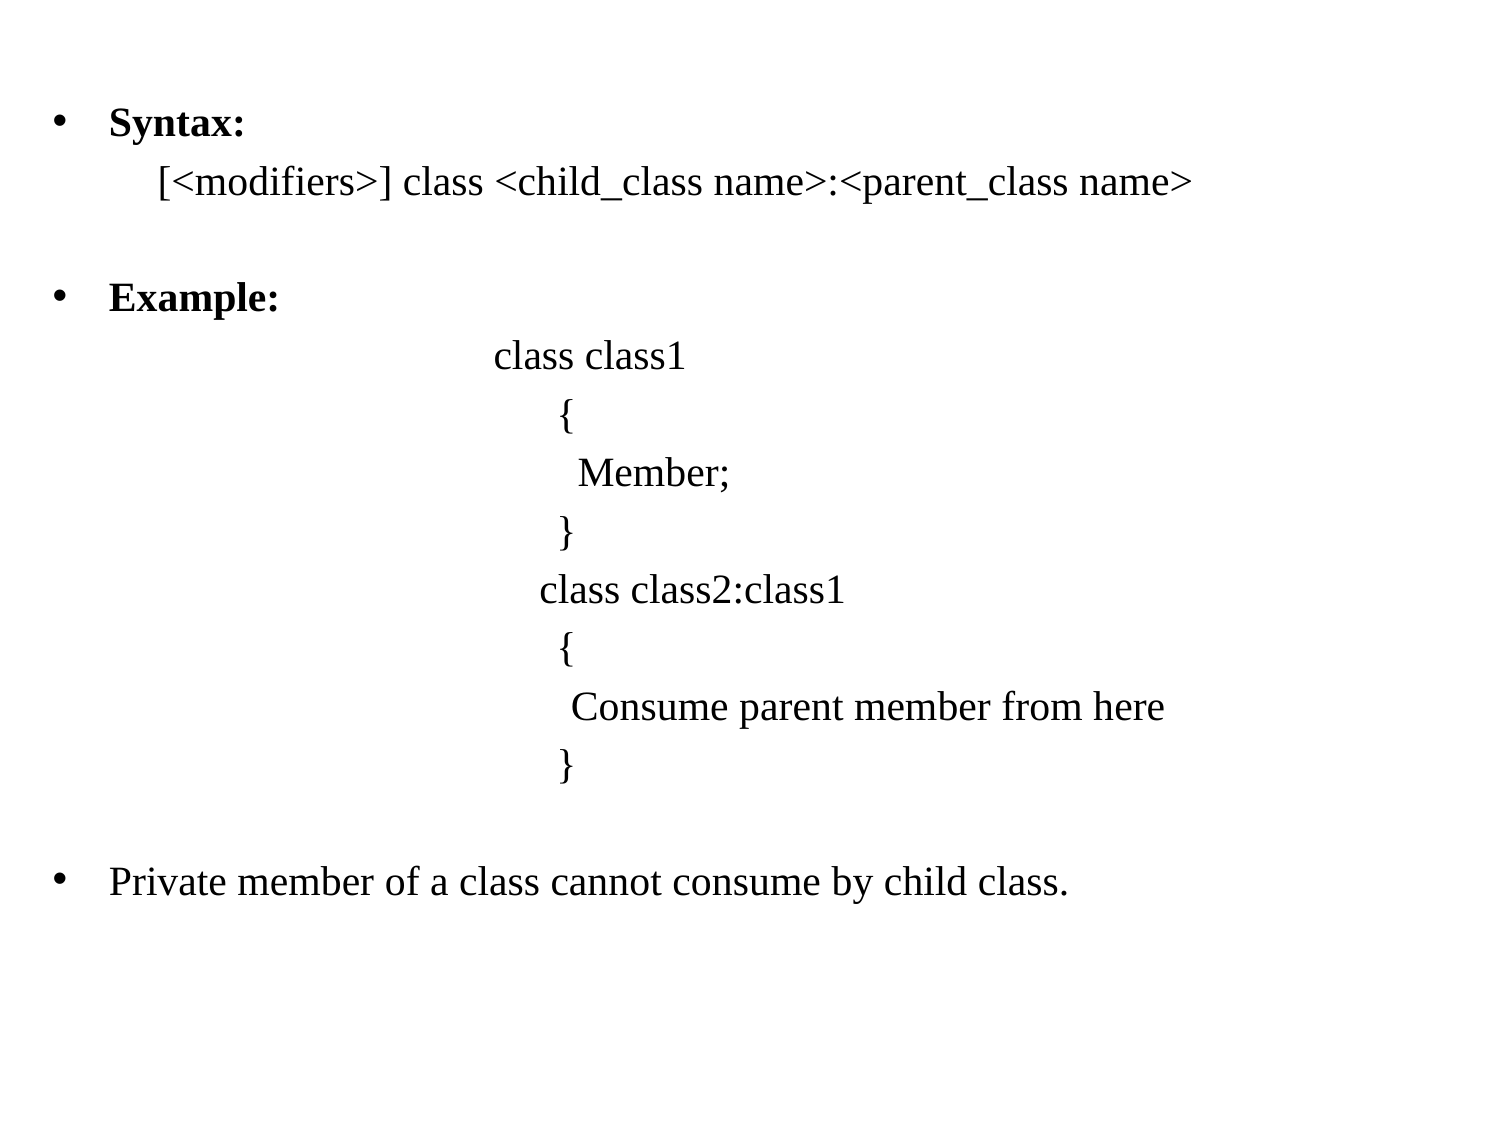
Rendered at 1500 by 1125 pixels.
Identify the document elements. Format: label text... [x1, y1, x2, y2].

list Syntax: [<modifiers>] class <child_class name>:<parent_class name> Example: class class1 { Member; } class class2:class1 { Consume parent member from here } Private member of a class cannot consume by child class. [37, 87, 1388, 830]
